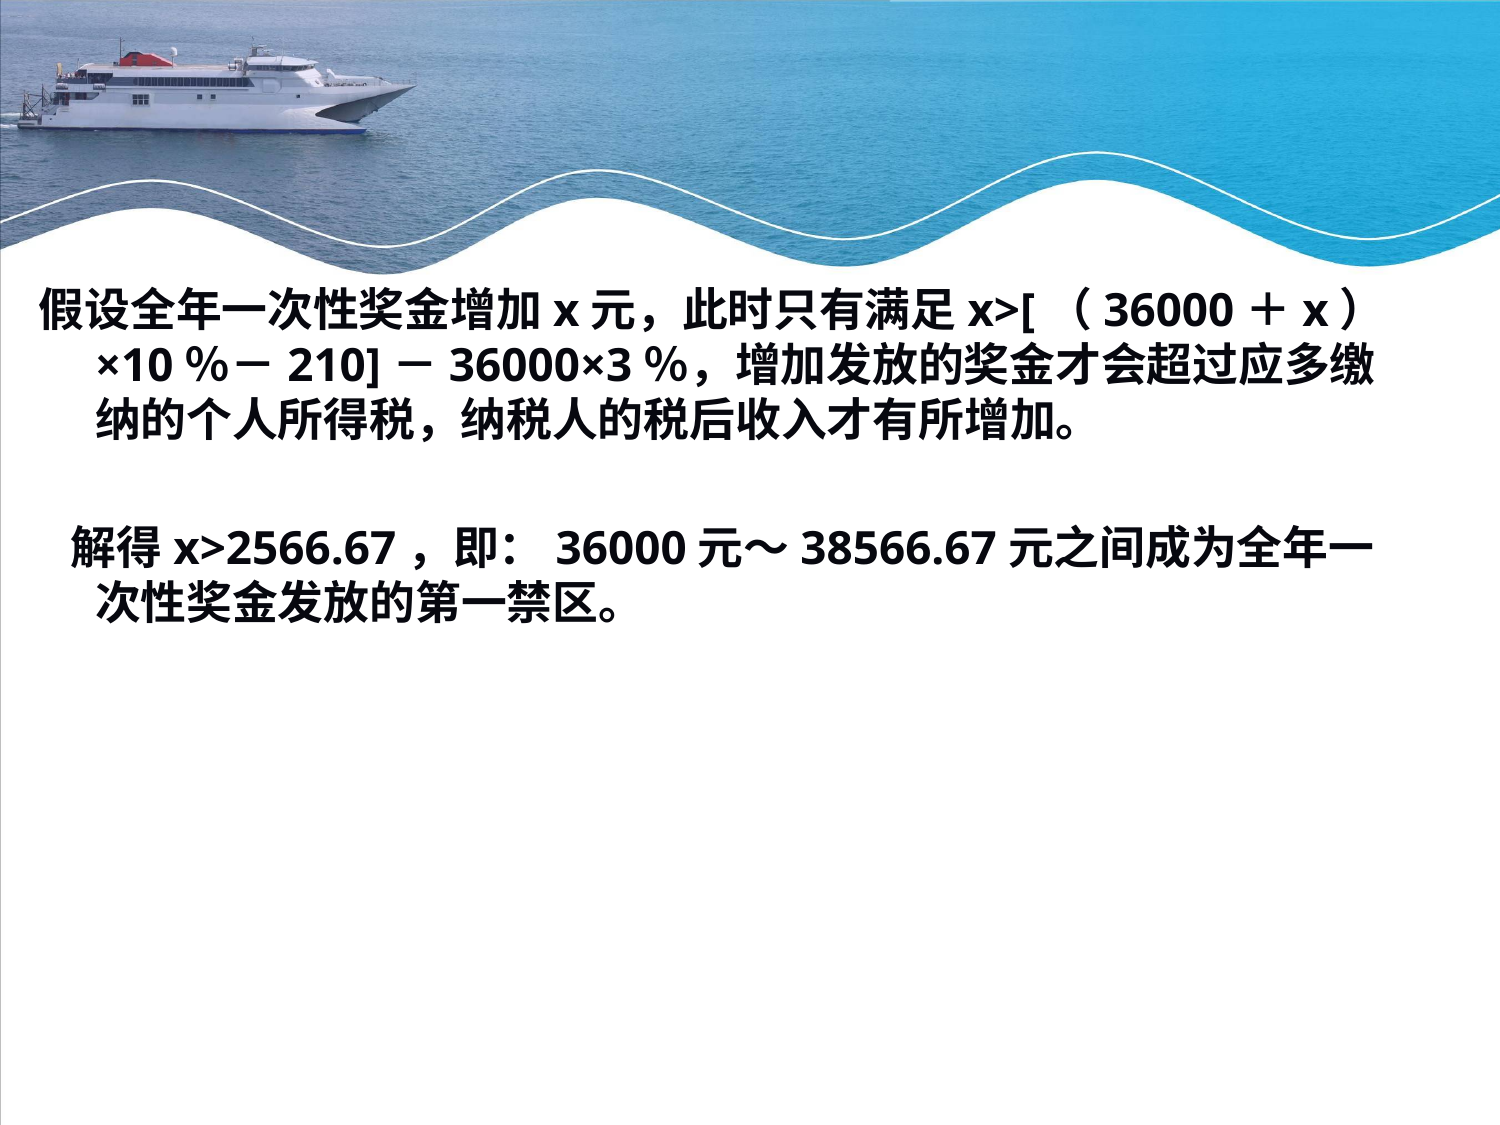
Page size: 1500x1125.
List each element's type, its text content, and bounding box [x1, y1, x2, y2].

picture [0, 0, 1500, 1125]
list 假设全年一次性奖金增加x元，此时只有满足x>[（36000＋x）×10％－210]－36000×3％，增加发放的奖金才会超过应多缴纳的个人所得税，纳税人的税后收入才有所增加。 解得x>2566.67，即：36000元～38566.67元之间成为全年一次性奖金发放的第一禁区。 [38, 280, 1390, 797]
